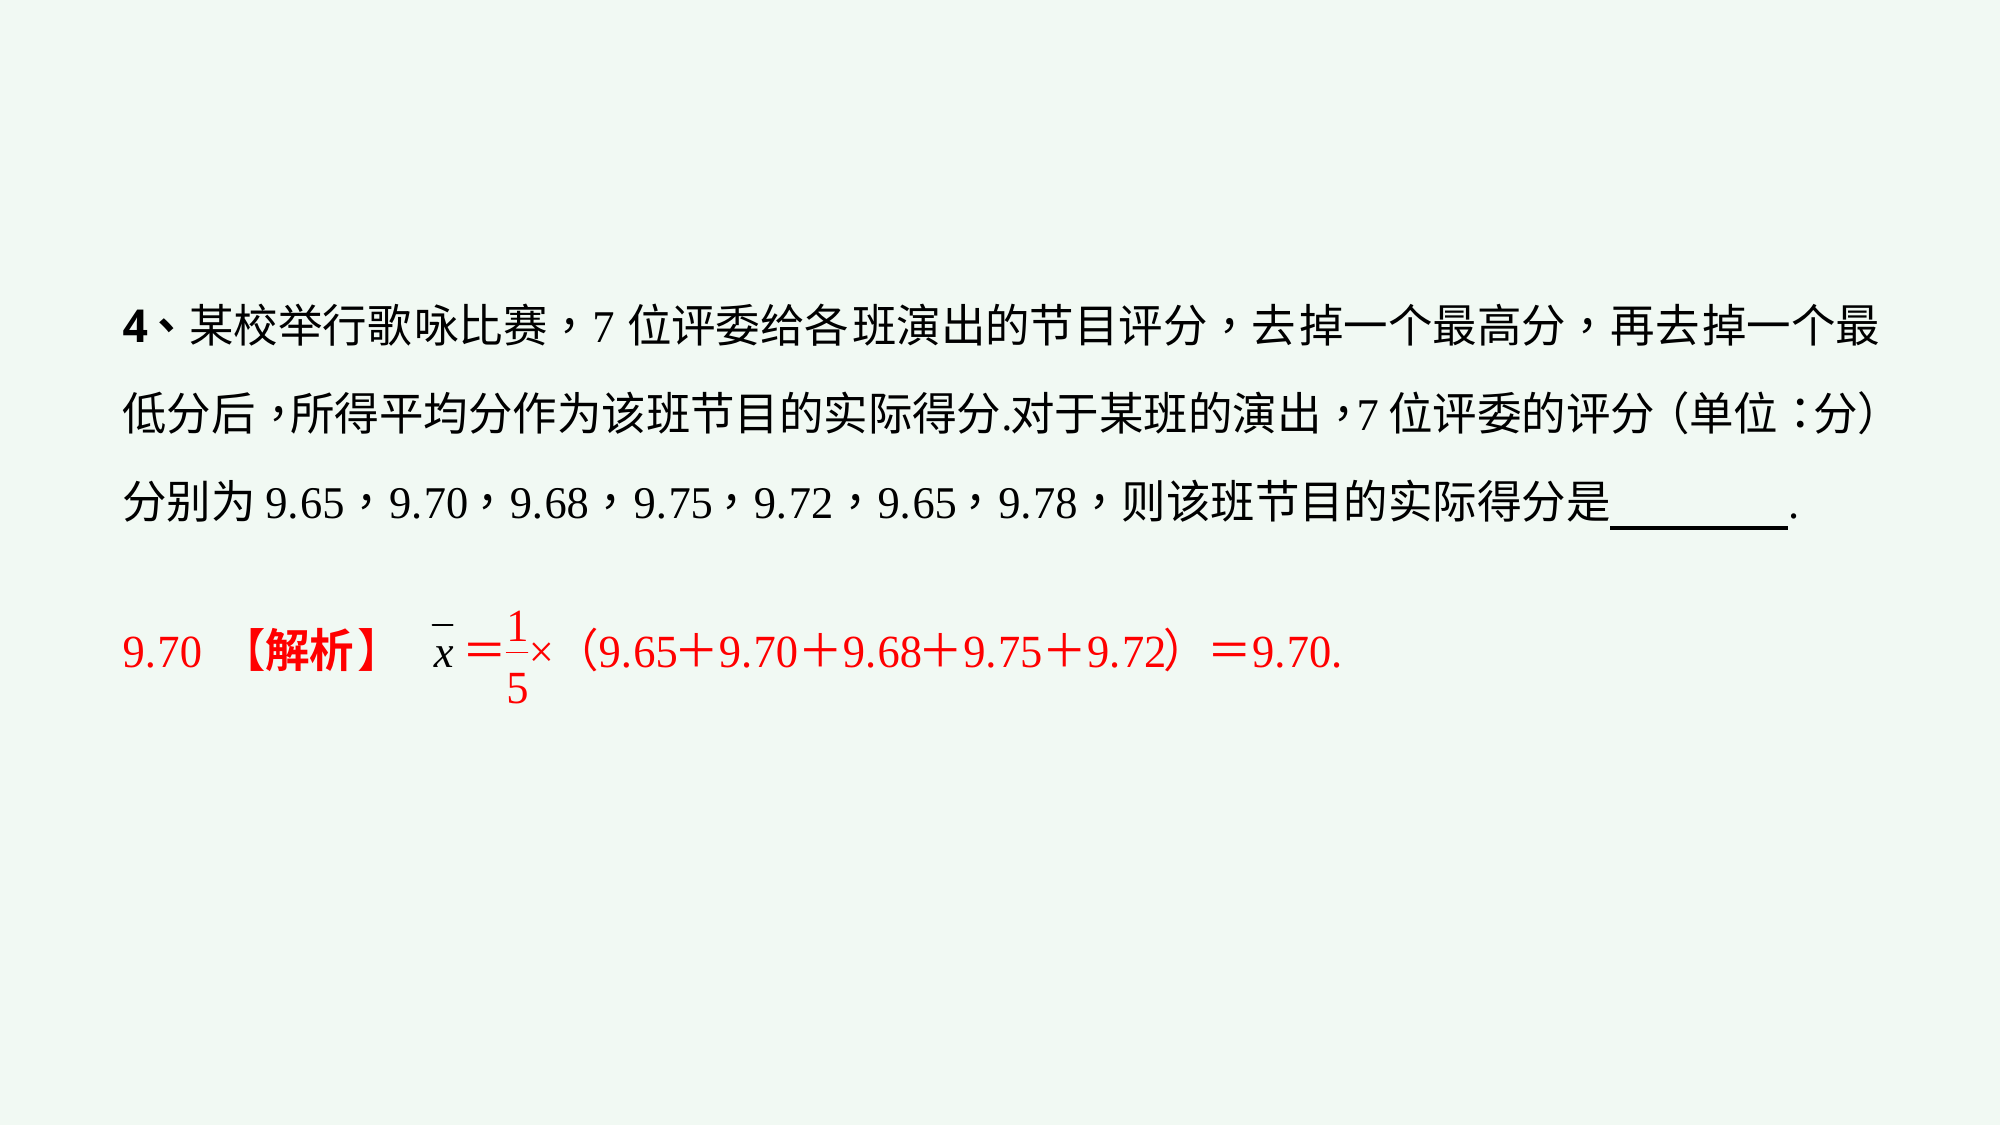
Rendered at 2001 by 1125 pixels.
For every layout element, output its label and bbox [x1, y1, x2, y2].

text_box [122, 588, 1881, 727]
text_box [122, 297, 1881, 588]
